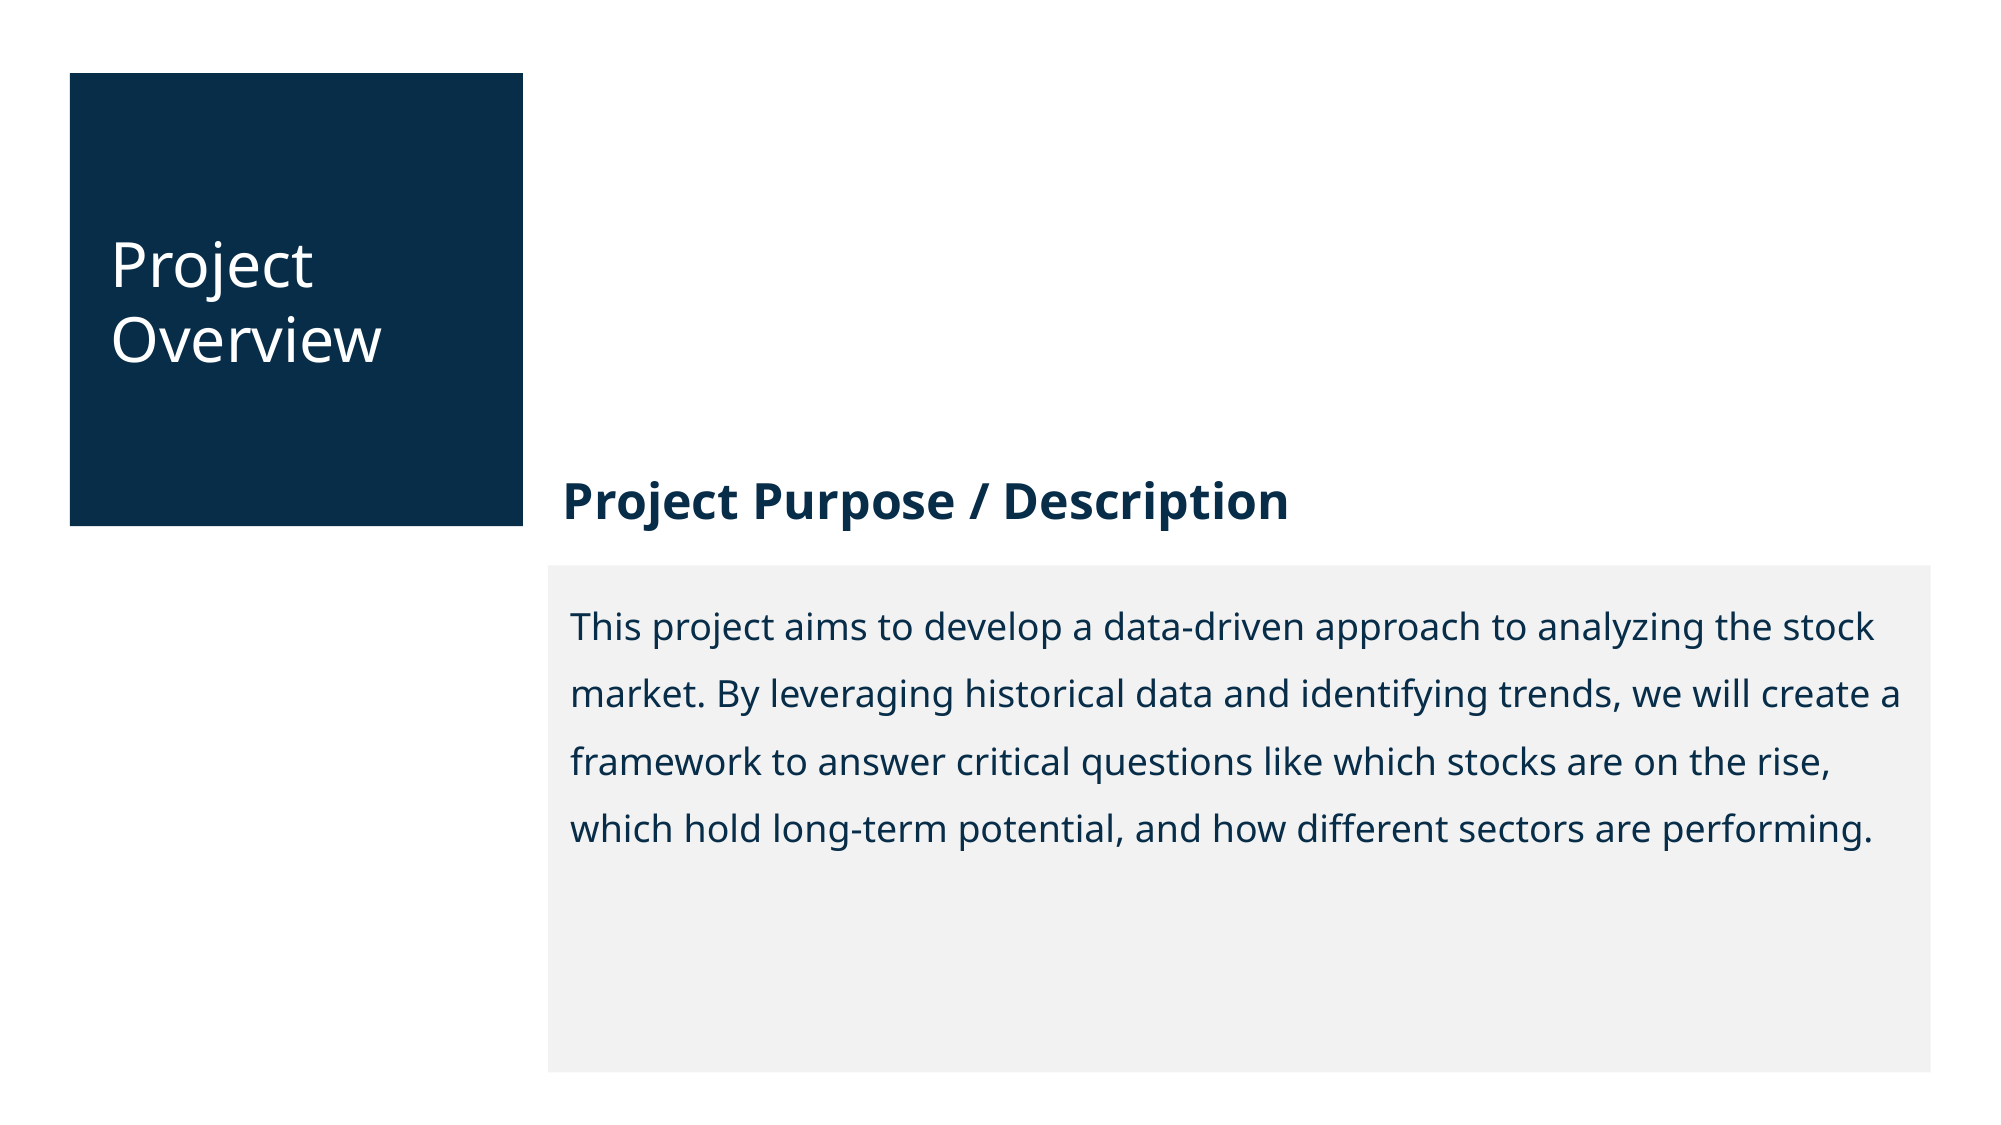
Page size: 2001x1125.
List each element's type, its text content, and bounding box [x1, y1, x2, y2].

text_box [69, 73, 523, 527]
text_box Project Overview [95, 249, 491, 352]
text_box This project aims to develop a data-driven approach to analyzing the stock market. By leveraging historical data and identifying trends, we will create a framework to answer critical questions like which stocks are on the rise, which hold long-term potential, and how different sectors are performing. [555, 565, 1938, 866]
text_box Project Purpose / Description [547, 461, 1946, 546]
text_box [547, 565, 1931, 1073]
